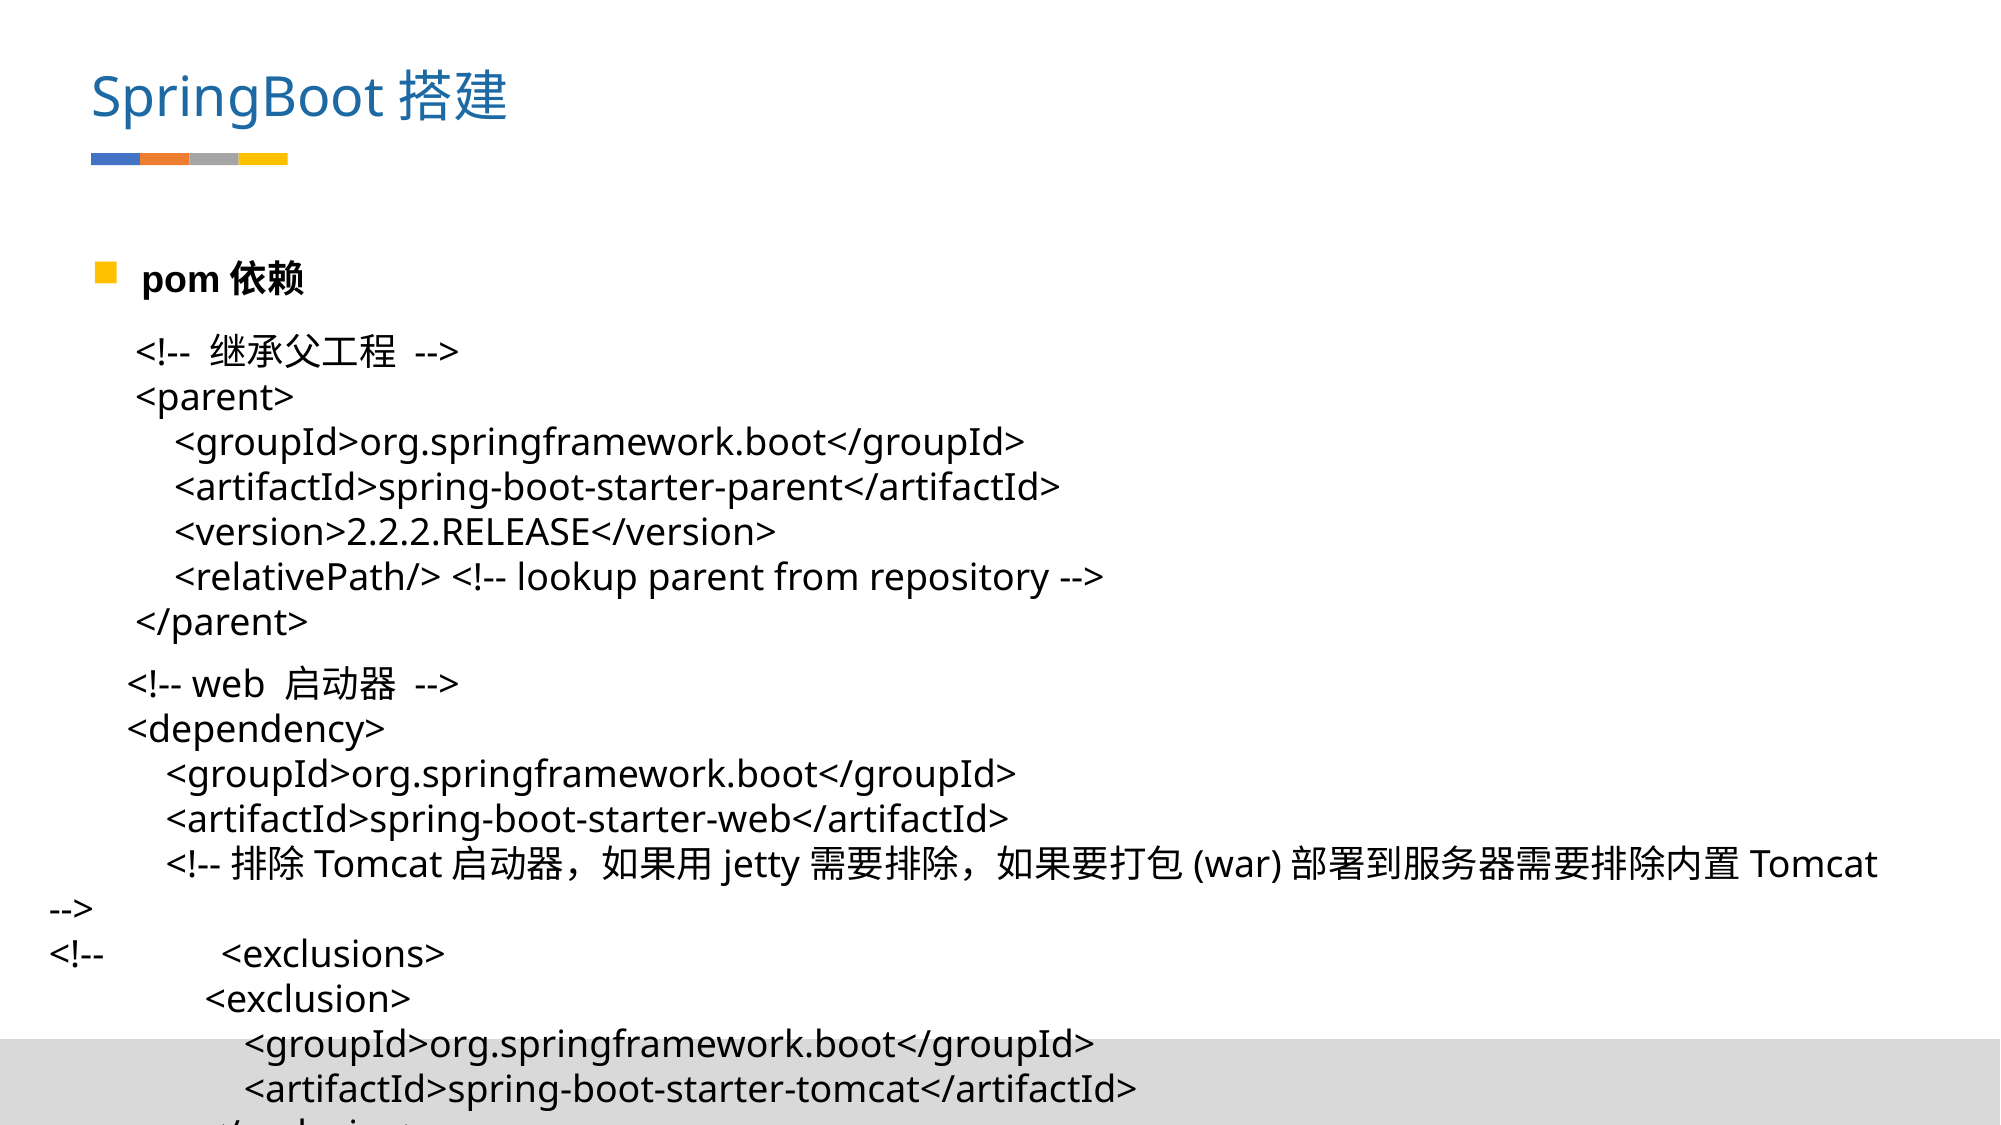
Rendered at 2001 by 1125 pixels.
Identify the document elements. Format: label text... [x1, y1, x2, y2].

text_box <!-- web 启动器 --> <dependency> <groupId>org.springframework.boot</groupId> <artifactId>spring-boot-starter-web</artifactId> <!--排除Tomcat启动器，如果用jetty需要排除，如果要打包(war)部署到服务器需要排除内置Tomcat --> <!-- <exclusions> <exclusion> <groupId>org.springframework.boot</groupId> <artifactId>spring-boot-starter-tomcat</artifactId> </exclusion> </exclusions>--> </dependency> [33, 653, 1904, 1125]
text_box <!-- 继承父工程 --> <parent> <groupId>org.springframework.boot</groupId> <artifactId>spring-boot-starter-parent</artifactId> <version>2.2.2.RELEASE</version> <relativePath/> <!-- lookup parent from repository --> </parent> [81, 320, 1620, 650]
text_box SpringBoot搭建 [90, 60, 874, 128]
text_box pom依赖 [77, 224, 320, 308]
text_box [90, 152, 288, 166]
